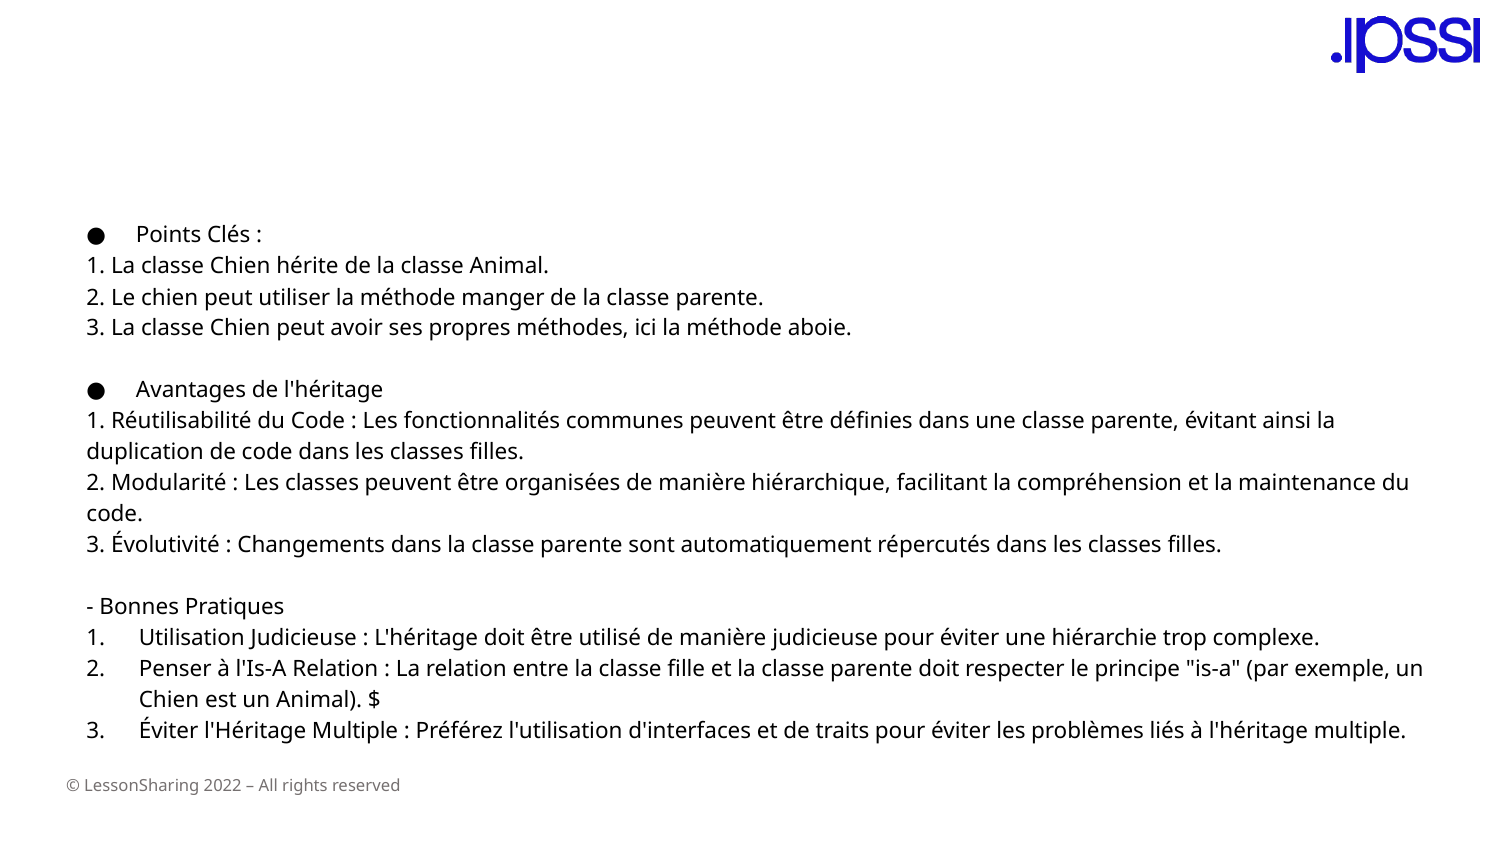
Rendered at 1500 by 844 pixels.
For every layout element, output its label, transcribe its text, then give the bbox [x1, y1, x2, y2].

list Points Clés : 1. La classe Chien hérite de la classe Animal. 2. Le chien peut utiliser la méthode manger de la classe parente. 3. La classe Chien peut avoir ses propres méthodes, ici la méthode aboie. Avantages de l'héritage 1. Réutilisabilité du Code : Les fonctionnalités communes peuvent être définies dans une classe parente, évitant ainsi la duplication de code dans les classes filles. 2. Modularité : Les classes peuvent être organisées de manière hiérarchique, facilitant la compréhension et la maintenance du code. 3. Évolutivité : Changements dans la classe parente sont automatiquement répercutés dans les classes filles. - Bonnes Pratiques Utilisation Judicieuse : L'héritage doit être utilisé de manière judicieuse pour éviter une hiérarchie trop complexe. Penser à l'Is-A Relation : La relation entre la classe fille et la classe parente doit respecter le principe "is-a" (par exemple, un Chien est un Animal). $ Éviter l'Héritage Multiple : Préférez l'utilisation d'interfaces et de traits pour éviter les problèmes liés à l'héritage multiple. [51, 201, 1449, 762]
picture [1331, 16, 1480, 73]
